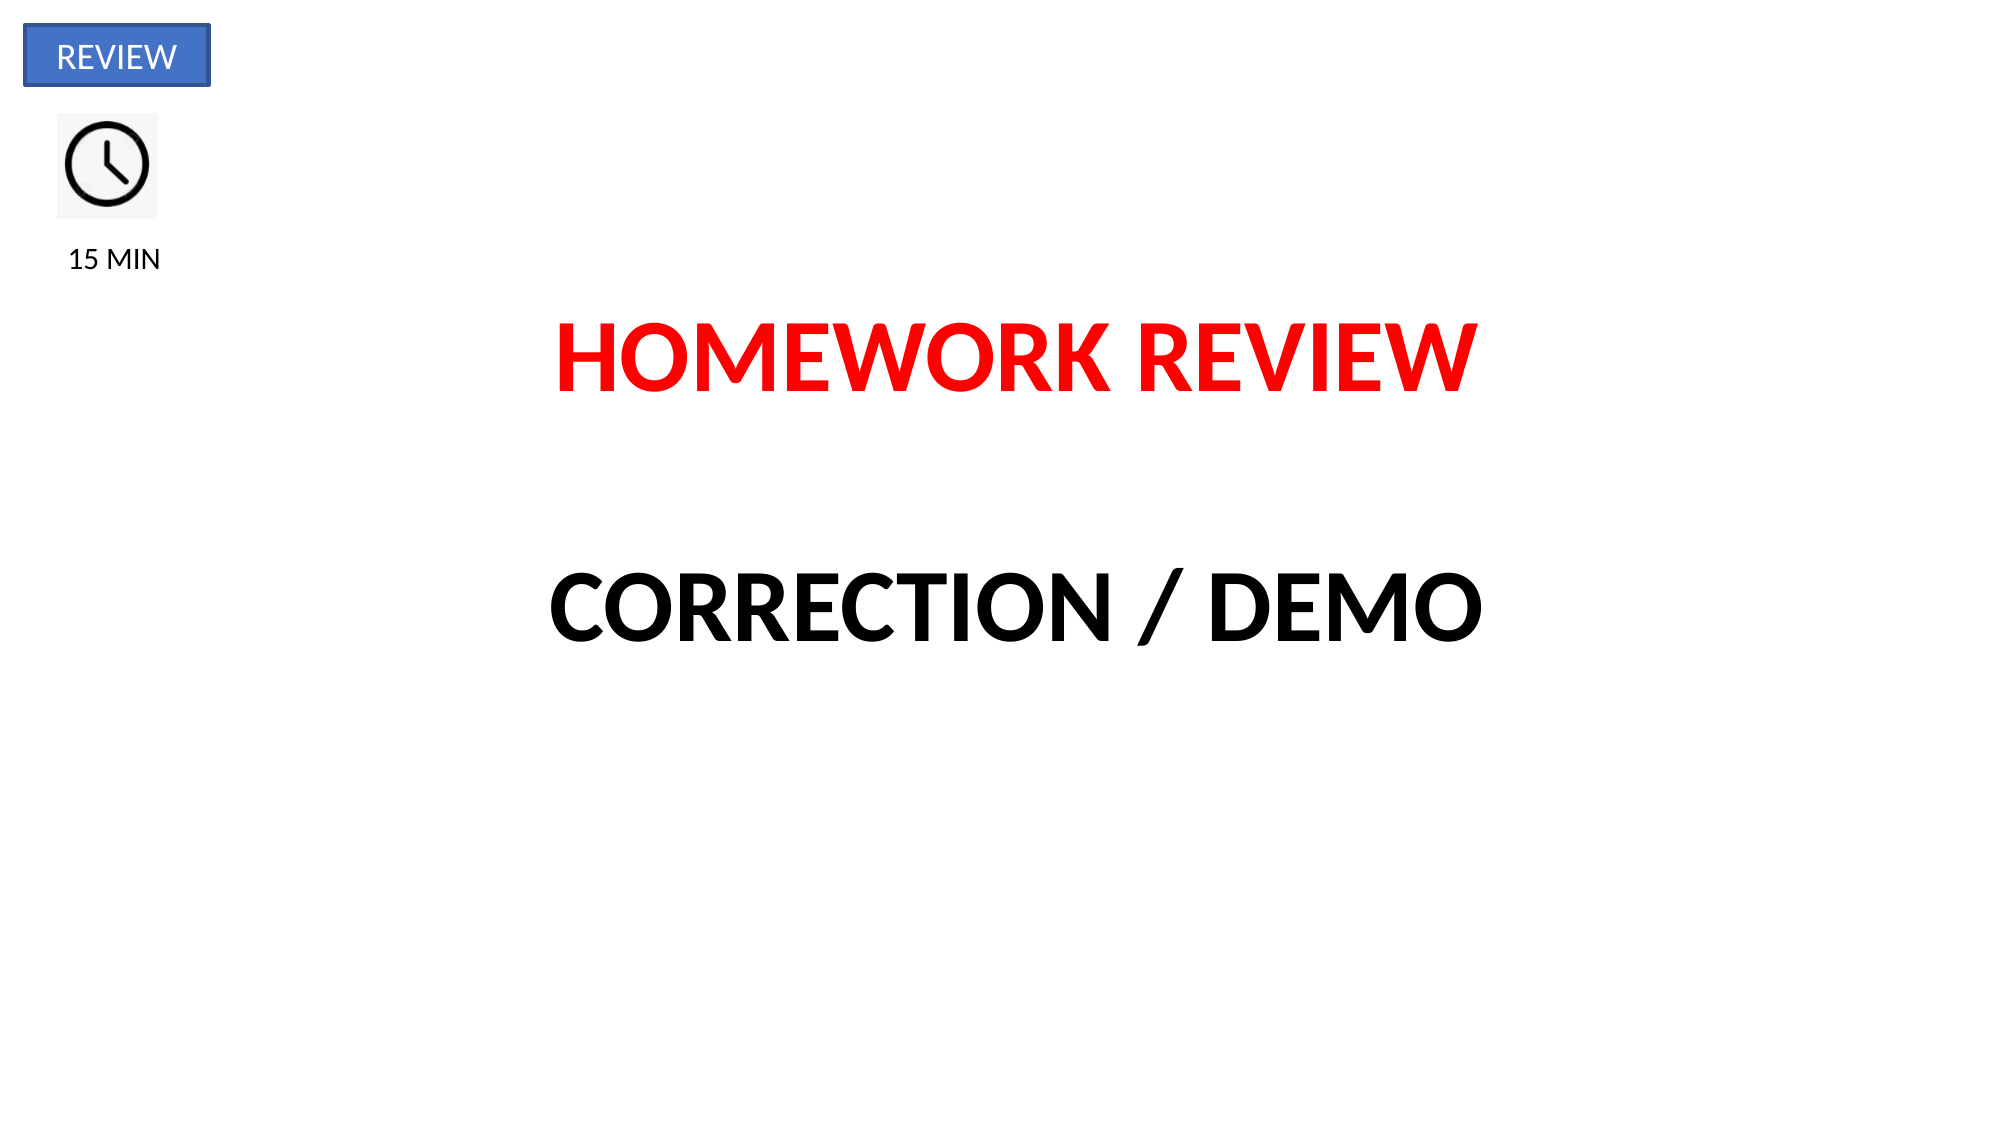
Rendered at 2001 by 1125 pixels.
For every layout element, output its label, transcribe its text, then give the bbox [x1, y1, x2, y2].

text_box CORRECTION / DEMO [529, 530, 1505, 670]
text_box REVIEW [23, 23, 211, 87]
text_box 15 MIN [52, 230, 177, 283]
text_box HOMEWORK REVIEW [534, 279, 1500, 420]
picture [57, 113, 159, 219]
